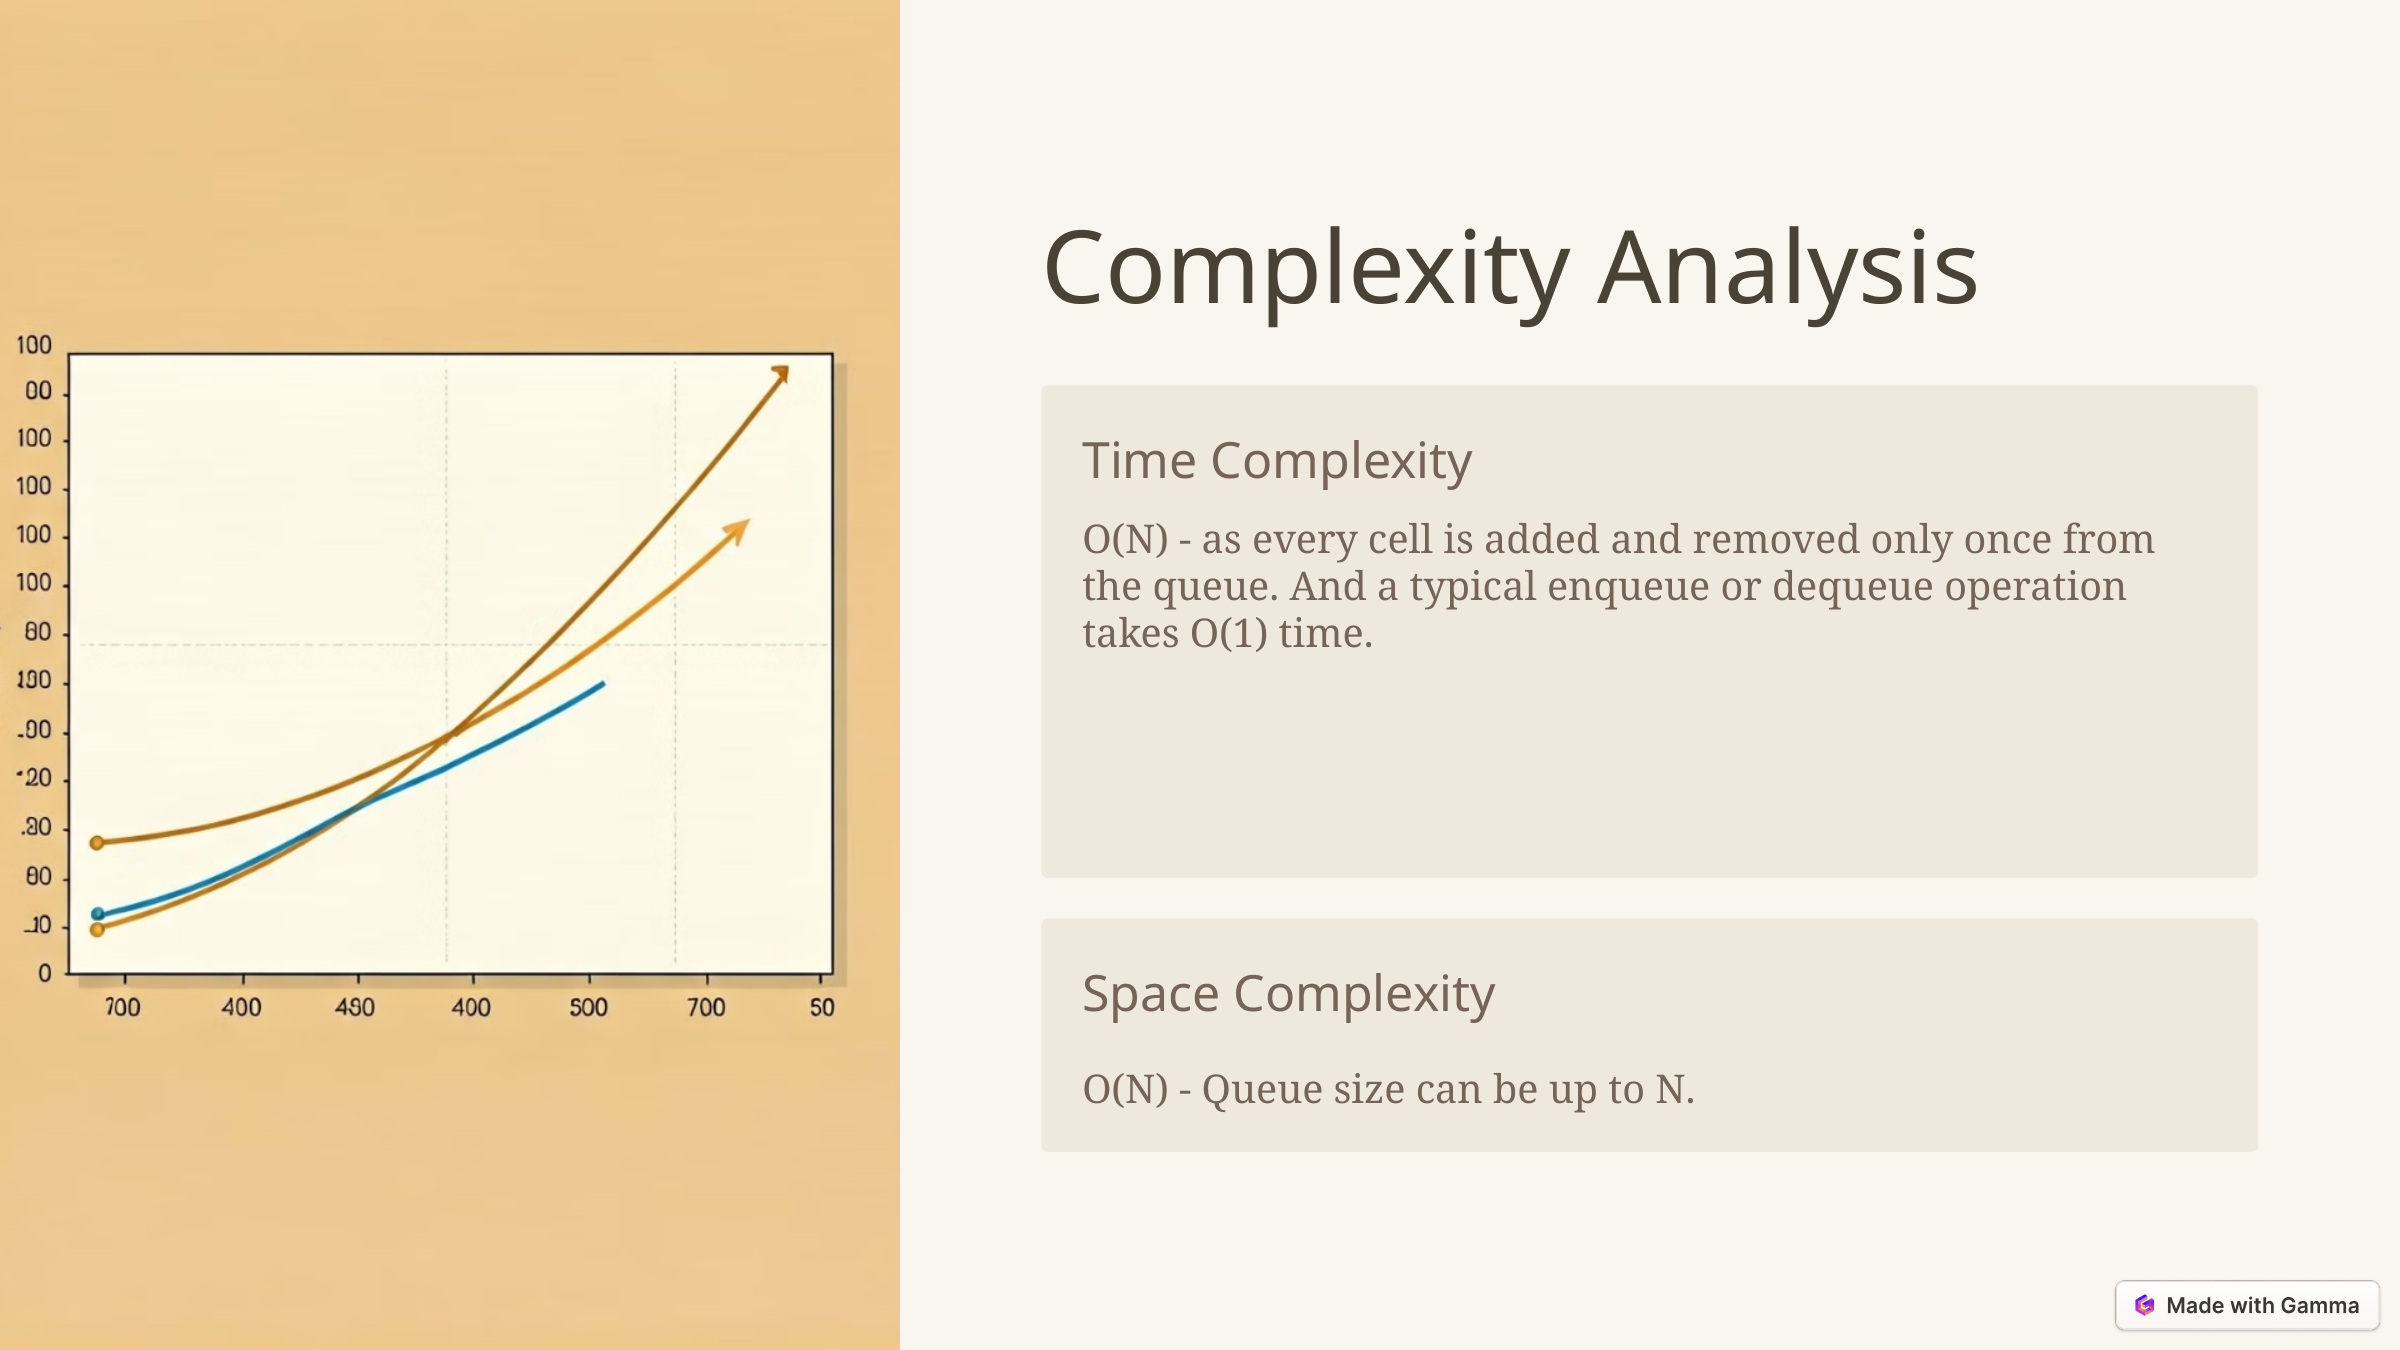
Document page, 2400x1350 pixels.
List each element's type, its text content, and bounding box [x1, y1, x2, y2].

text_box Complexity Analysis [1041, 198, 2055, 325]
text_box Time Complexity [1082, 425, 1589, 490]
text_box [1041, 918, 2259, 1152]
text_box O(N) - as every cell is added and removed only once from the queue. And a typical enqueue or dequeue operation takes O(1) time. [1082, 513, 2218, 838]
picture [2106, 1271, 2389, 1339]
text_box [1041, 385, 2259, 879]
picture [0, 0, 900, 1350]
text_box Space Complexity [1082, 958, 1589, 1023]
text_box O(N) - Queue size can be up to N. [1082, 1046, 2218, 1112]
